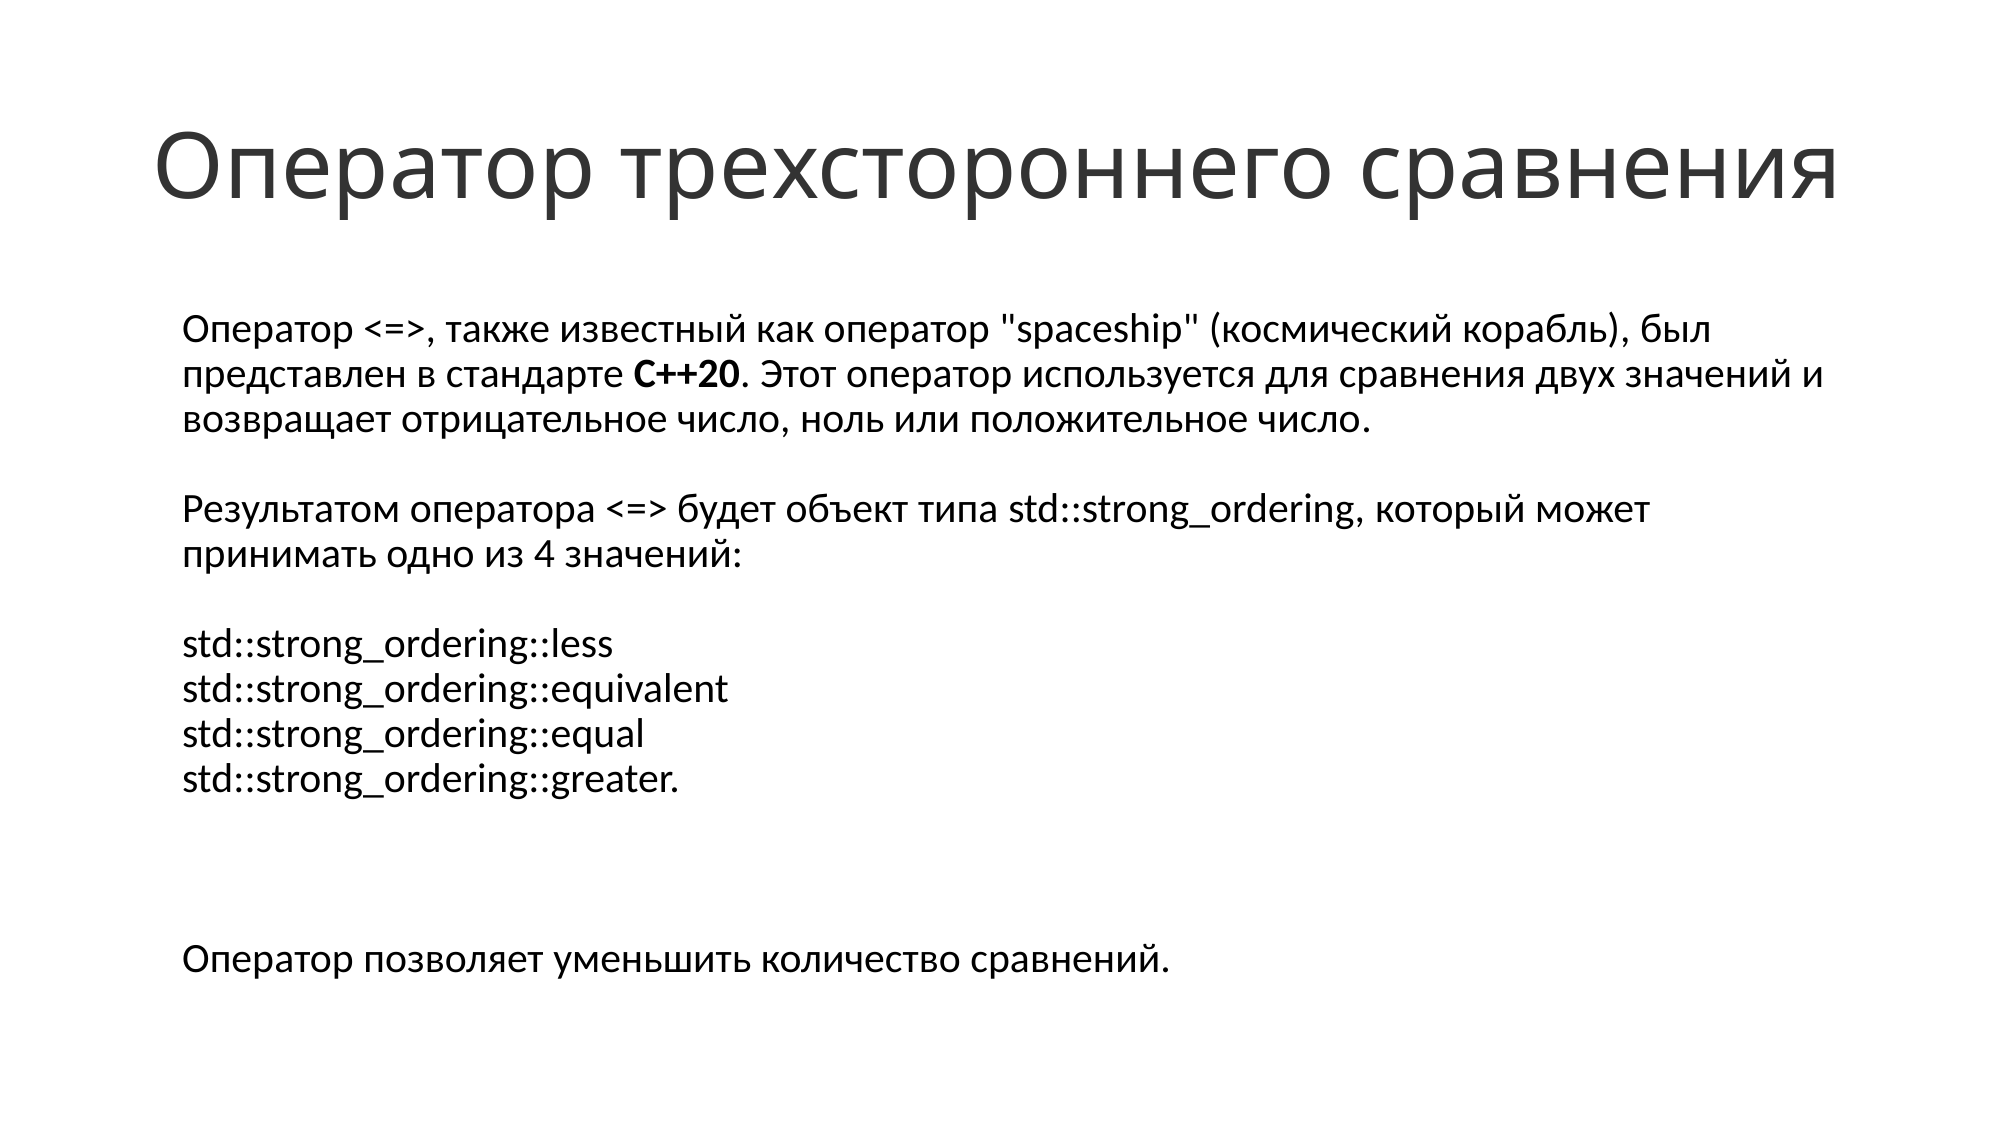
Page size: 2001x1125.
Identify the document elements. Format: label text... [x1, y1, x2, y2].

list Оператор <=>, также известный как оператор "spaceship" (космический корабль), был представлен в стандарте C++20. Этот оператор используется для сравнения двух значений и возвращает отрицательное число, ноль или положительное число. Результатом оператора <=> будет объект типа std::strong_ordering, который может принимать одно из 4 значений: std::strong_ordering::less std::strong_ordering::equivalent std::strong_ordering::equal std::strong_ordering::greater. Оператор позволяет уменьшить количество сравнений. [167, 299, 1863, 1014]
title Оператор трехстороннего сравнения [137, 59, 1863, 278]
